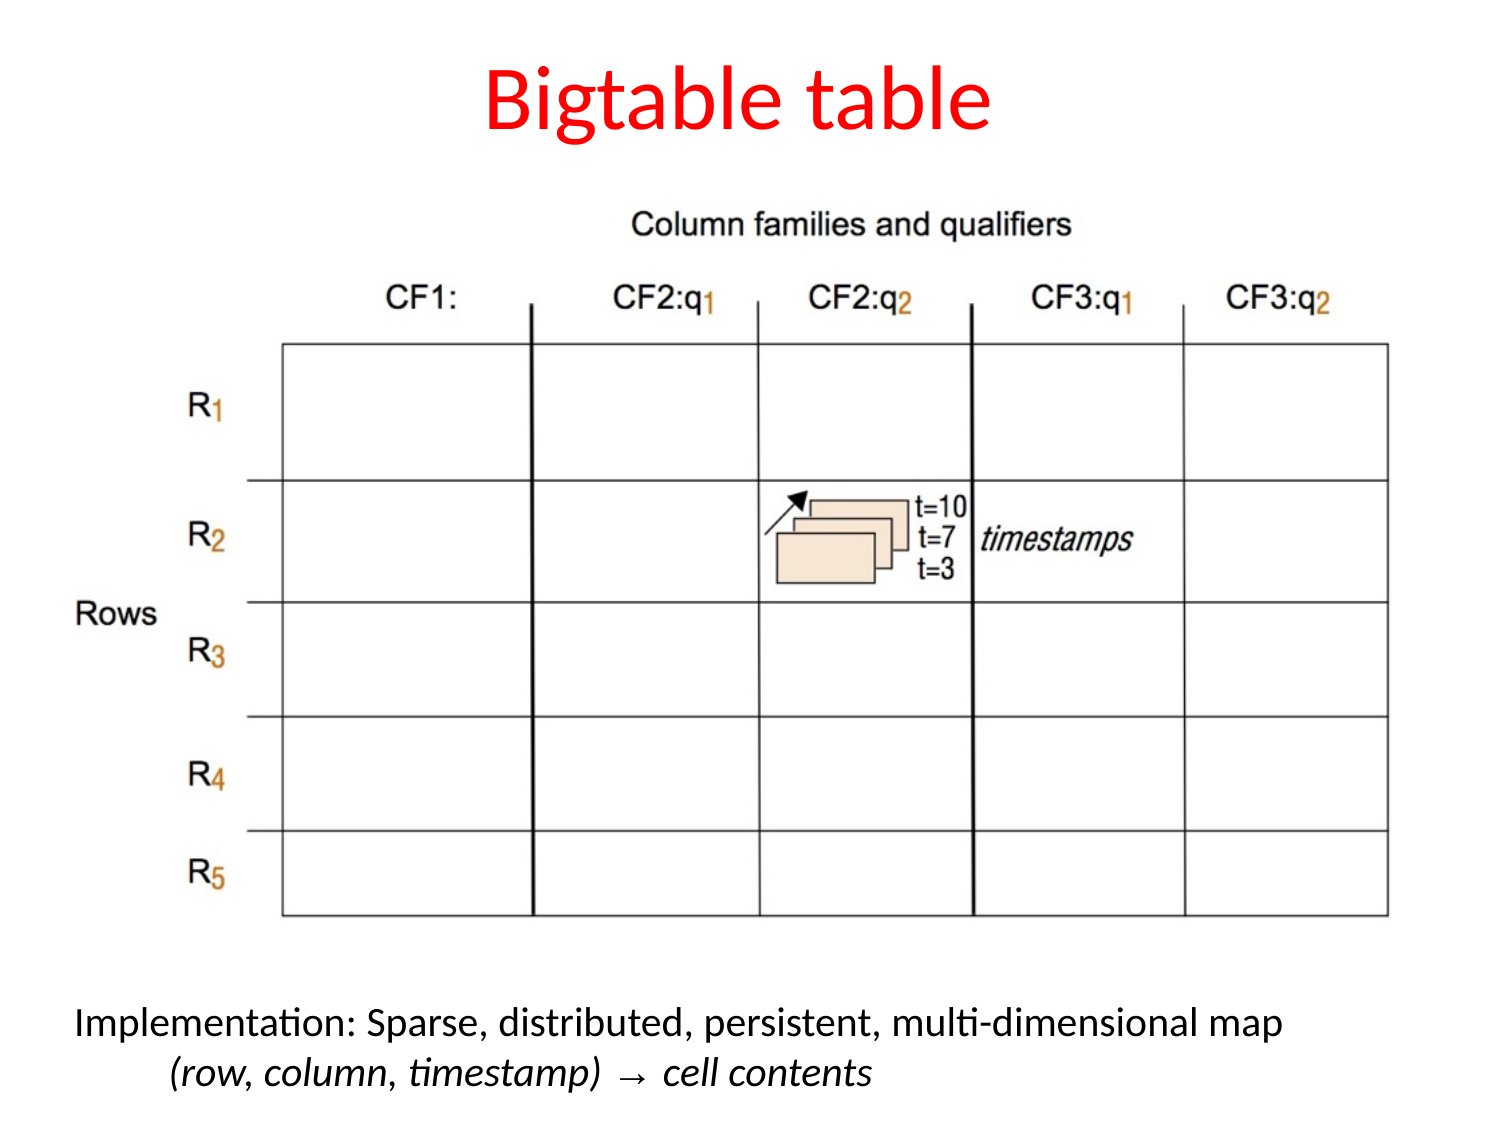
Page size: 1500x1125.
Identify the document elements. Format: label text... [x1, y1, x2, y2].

title Bigtable table [0, 0, 1500, 187]
text_box Implementation: Sparse, distributed, persistent, multi-dimensional map (row, column, timestamp) → cell contents [59, 987, 1411, 1103]
picture [74, 199, 1397, 924]
